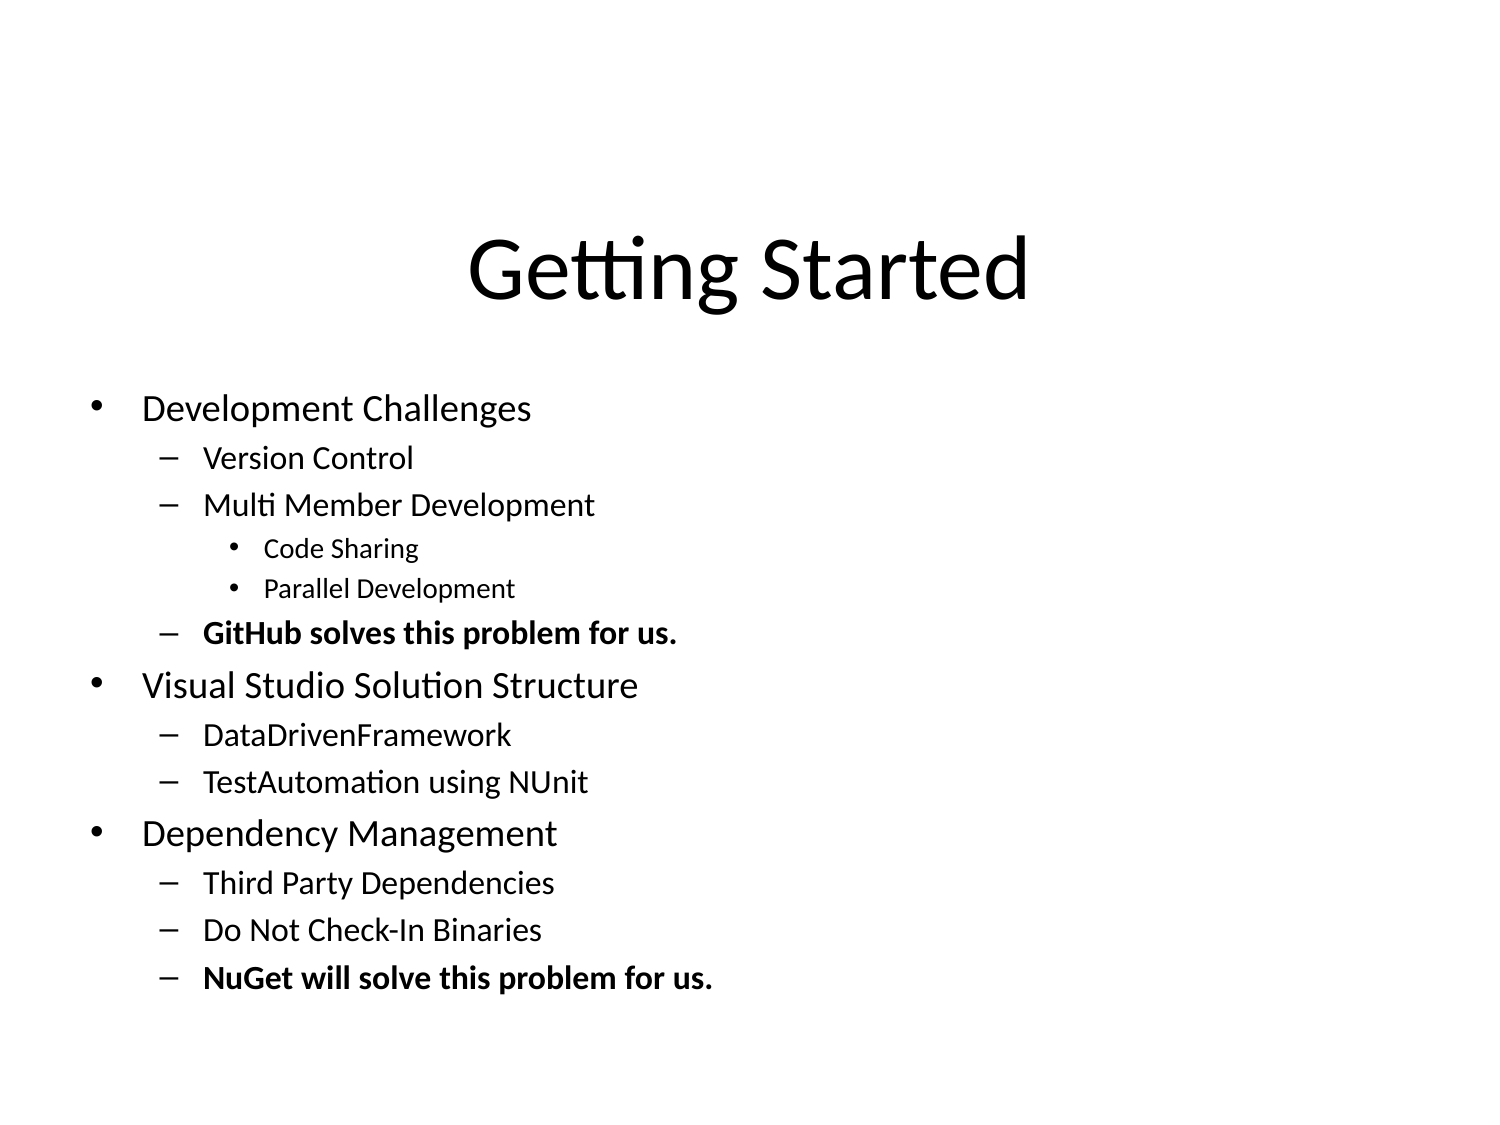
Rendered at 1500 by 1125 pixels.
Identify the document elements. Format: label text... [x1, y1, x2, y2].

list Development Challenges Version Control Multi Member Development Code Sharing Parallel Development GitHub solves this problem for us. Visual Studio Solution Structure DataDrivenFramework TestAutomation using NUnit Dependency Management Third Party Dependencies Do Not Check-In Binaries NuGet will solve this problem for us. [75, 375, 1425, 1005]
title Getting Started [75, 168, 1425, 357]
